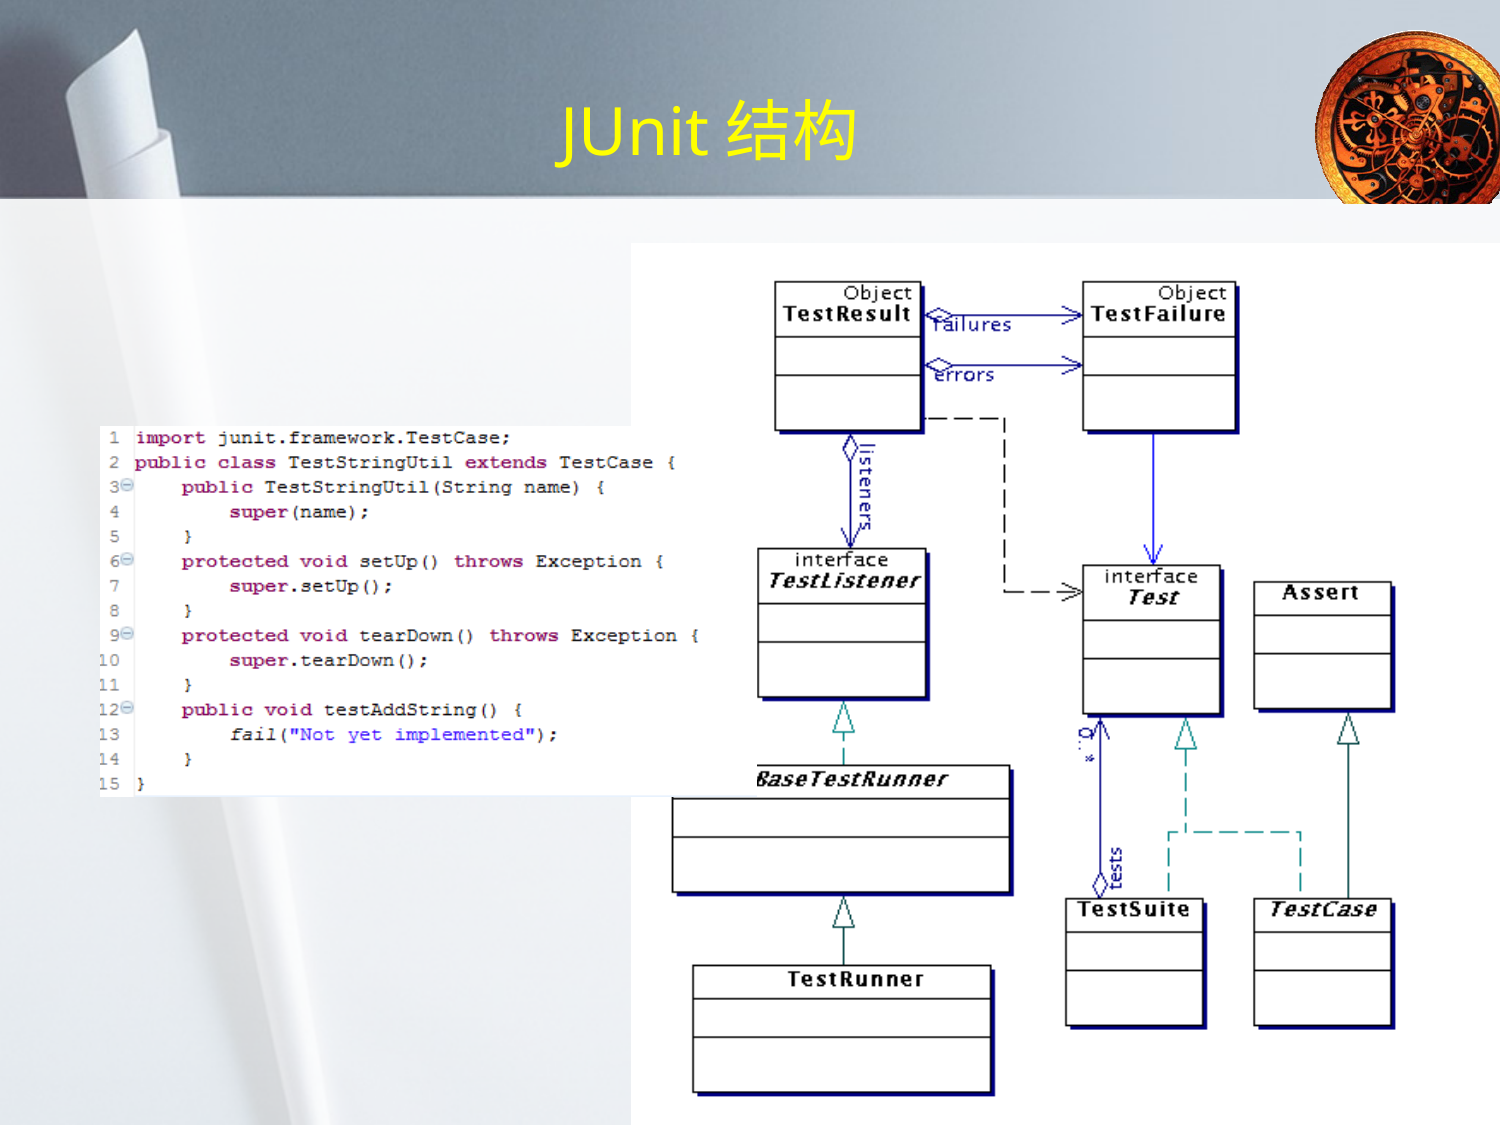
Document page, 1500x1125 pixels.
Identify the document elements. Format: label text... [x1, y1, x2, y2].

picture [100, 243, 1500, 1125]
picture [0, 0, 1500, 204]
title JUnit结构 [277, 77, 1143, 179]
